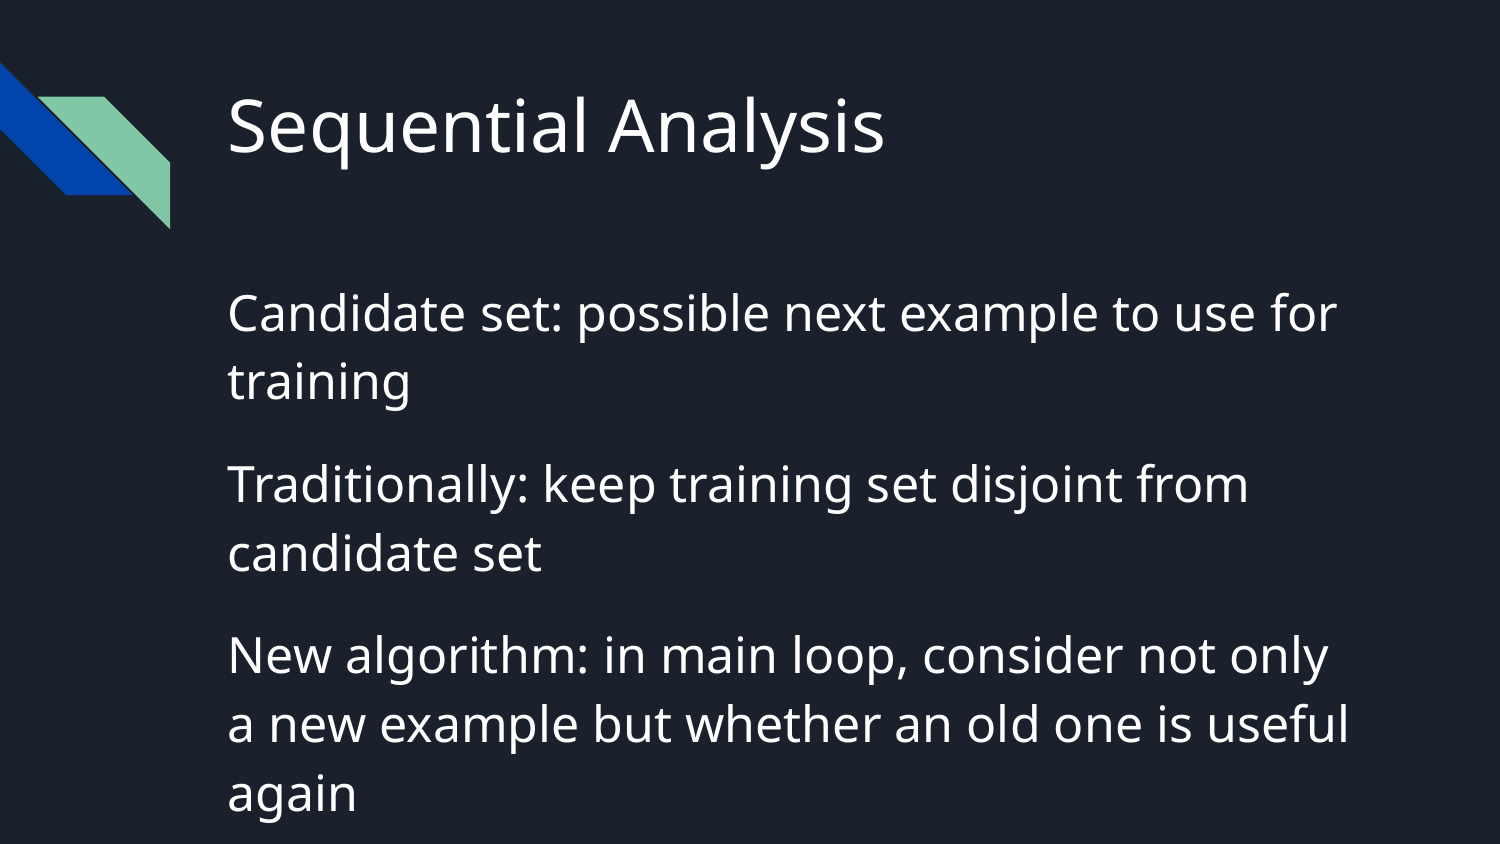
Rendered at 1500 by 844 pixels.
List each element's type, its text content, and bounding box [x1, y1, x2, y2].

title Sequential Analysis [212, 64, 1368, 215]
list Candidate set: possible next example to use for training Traditionally: keep training set disjoint from candidate set New algorithm: in main loop, consider not only a new example but whether an old one is useful again [212, 257, 1368, 735]
